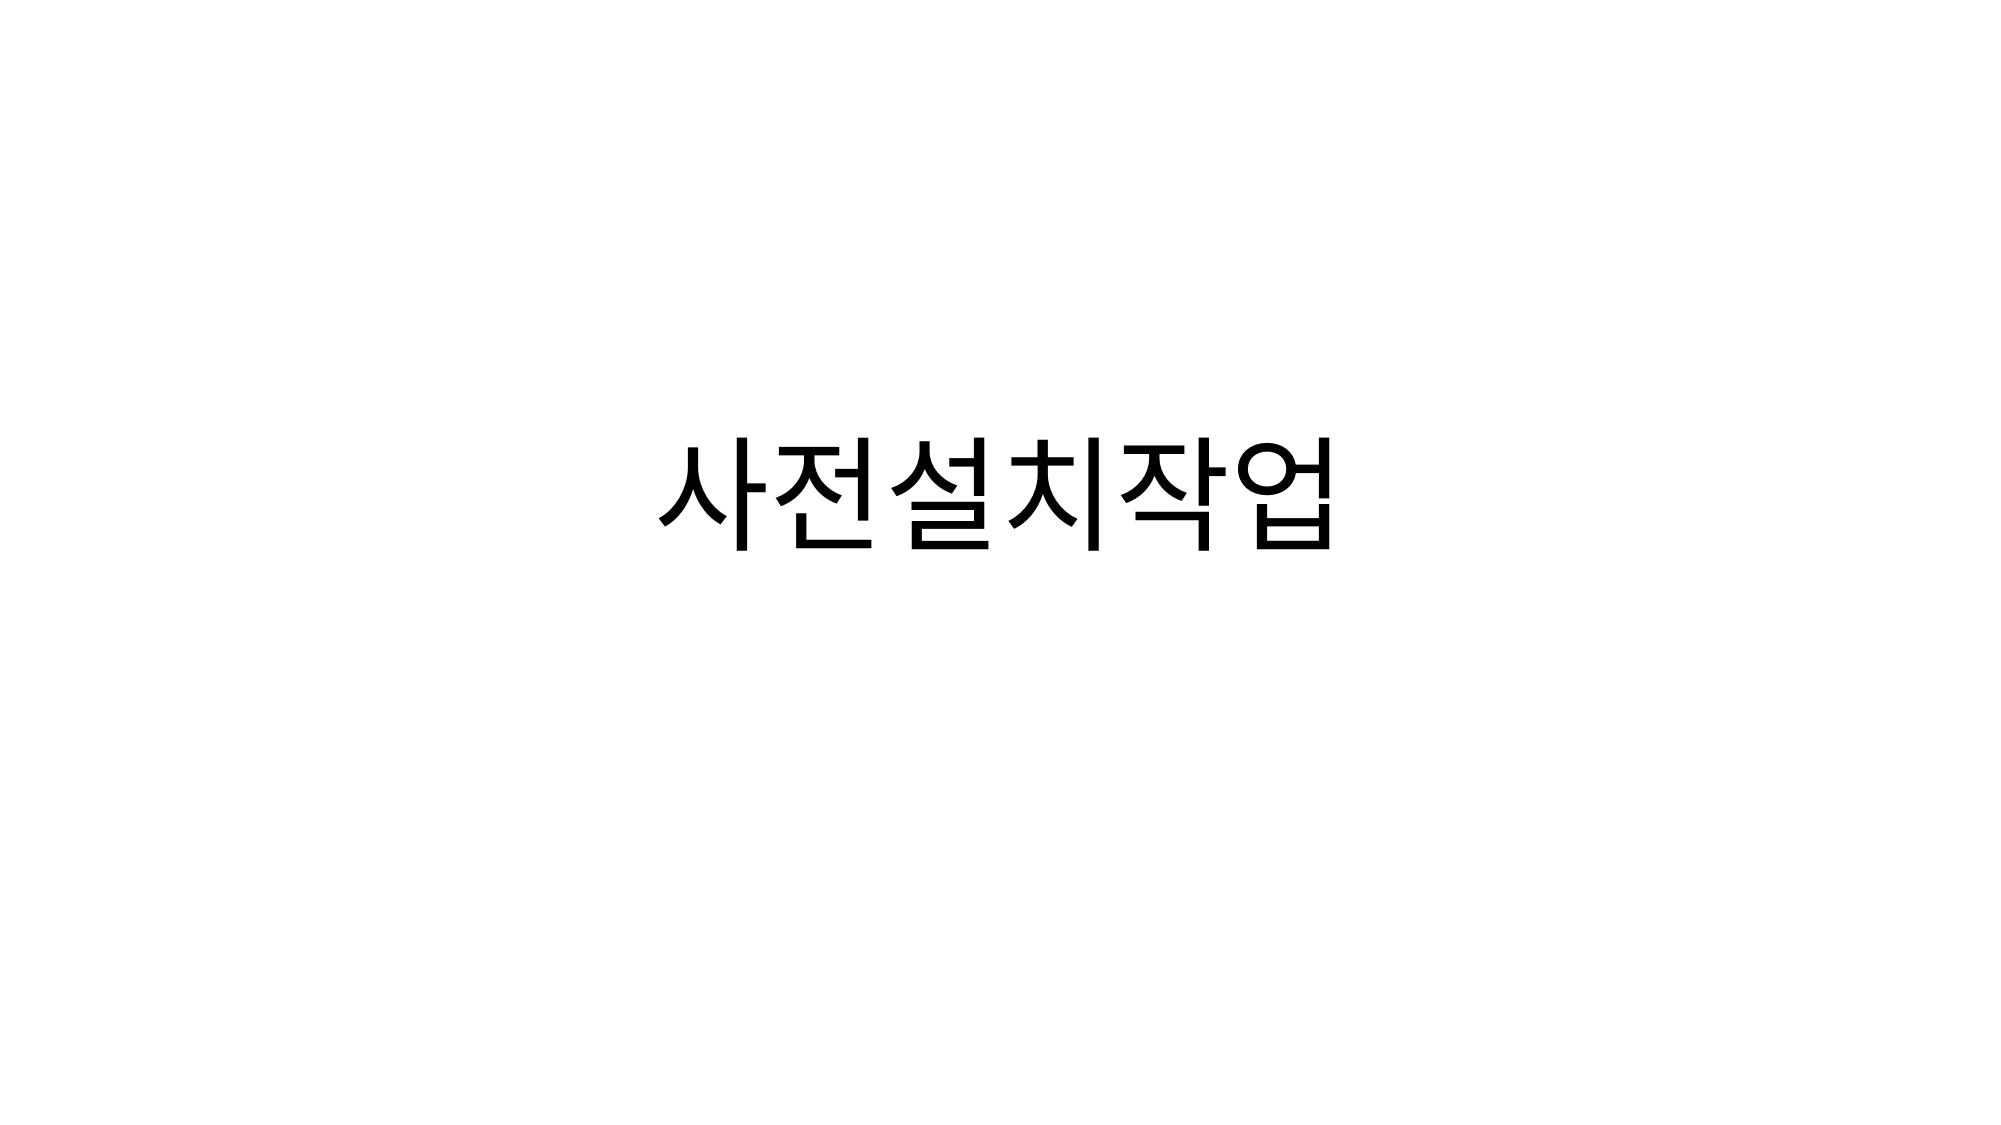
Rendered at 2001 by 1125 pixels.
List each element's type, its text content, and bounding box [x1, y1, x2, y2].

title 사전설치작업 [249, 184, 1750, 576]
